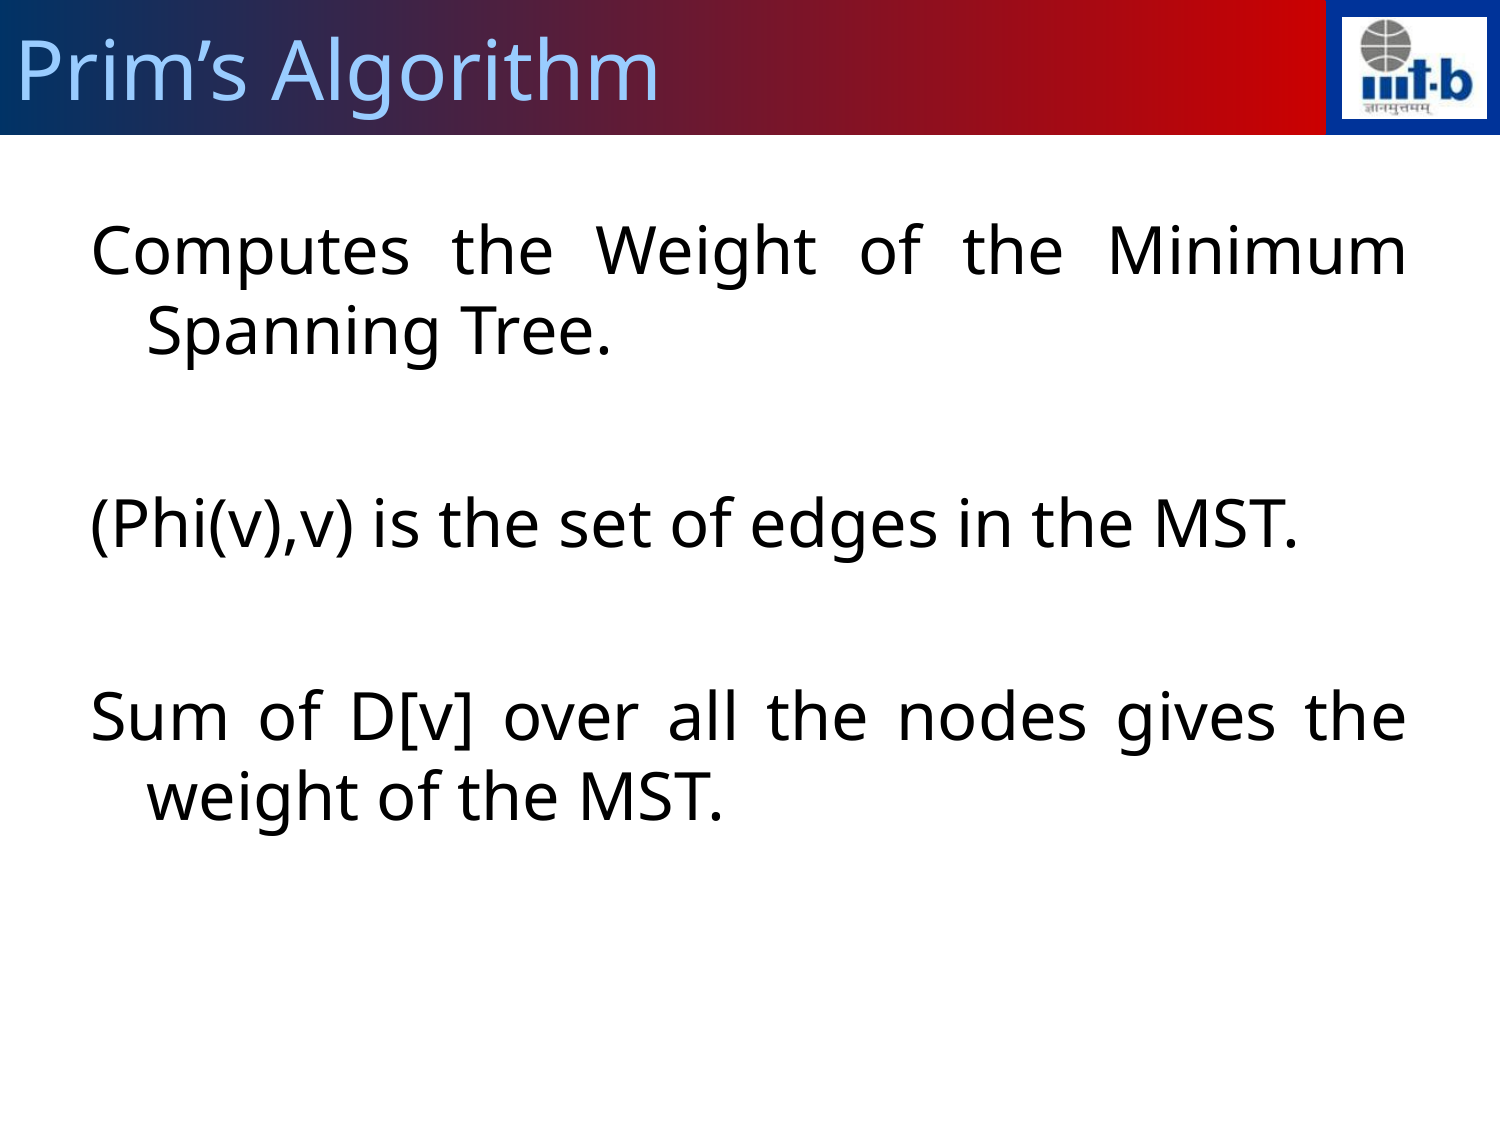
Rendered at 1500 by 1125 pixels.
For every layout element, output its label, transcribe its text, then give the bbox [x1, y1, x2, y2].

picture [1342, 17, 1487, 119]
title Prim’s Algorithm [0, 0, 1326, 136]
list Computes the Weight of the Minimum Spanning Tree. (Phi(v),v) is the set of edges in the MST. Sum of D[v] over all the nodes gives the weight of the MST. [74, 199, 1426, 1006]
